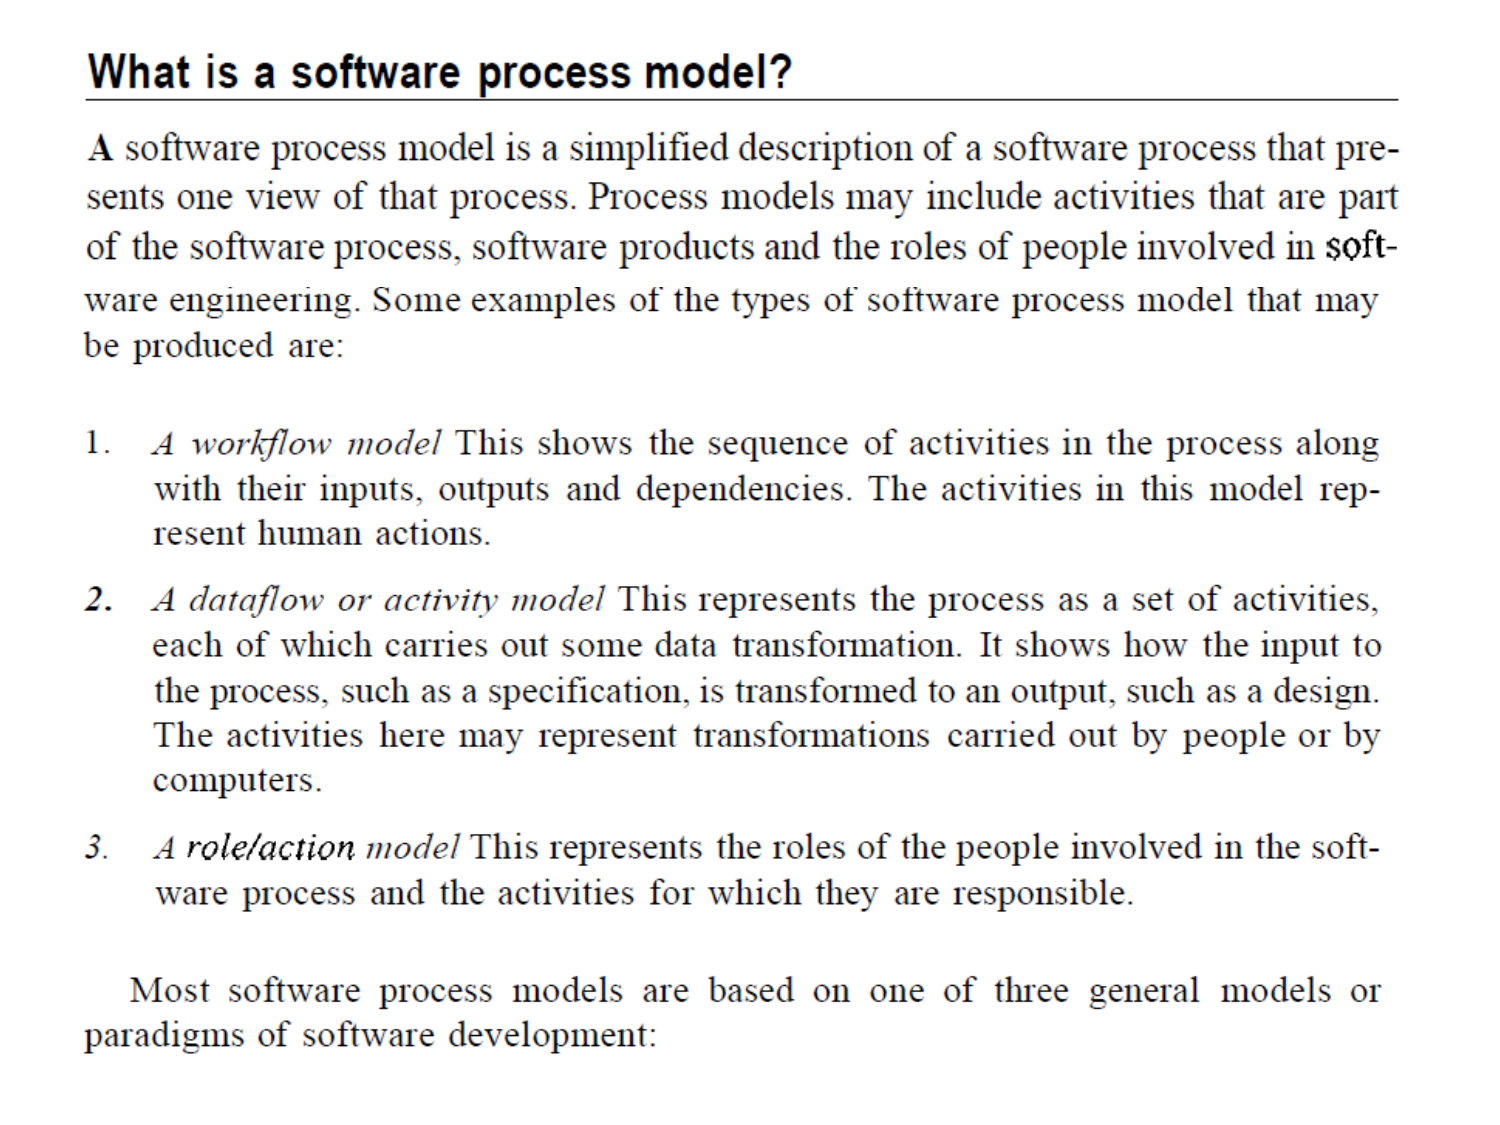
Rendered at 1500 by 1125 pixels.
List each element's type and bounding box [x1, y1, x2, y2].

picture [74, 49, 1413, 1058]
